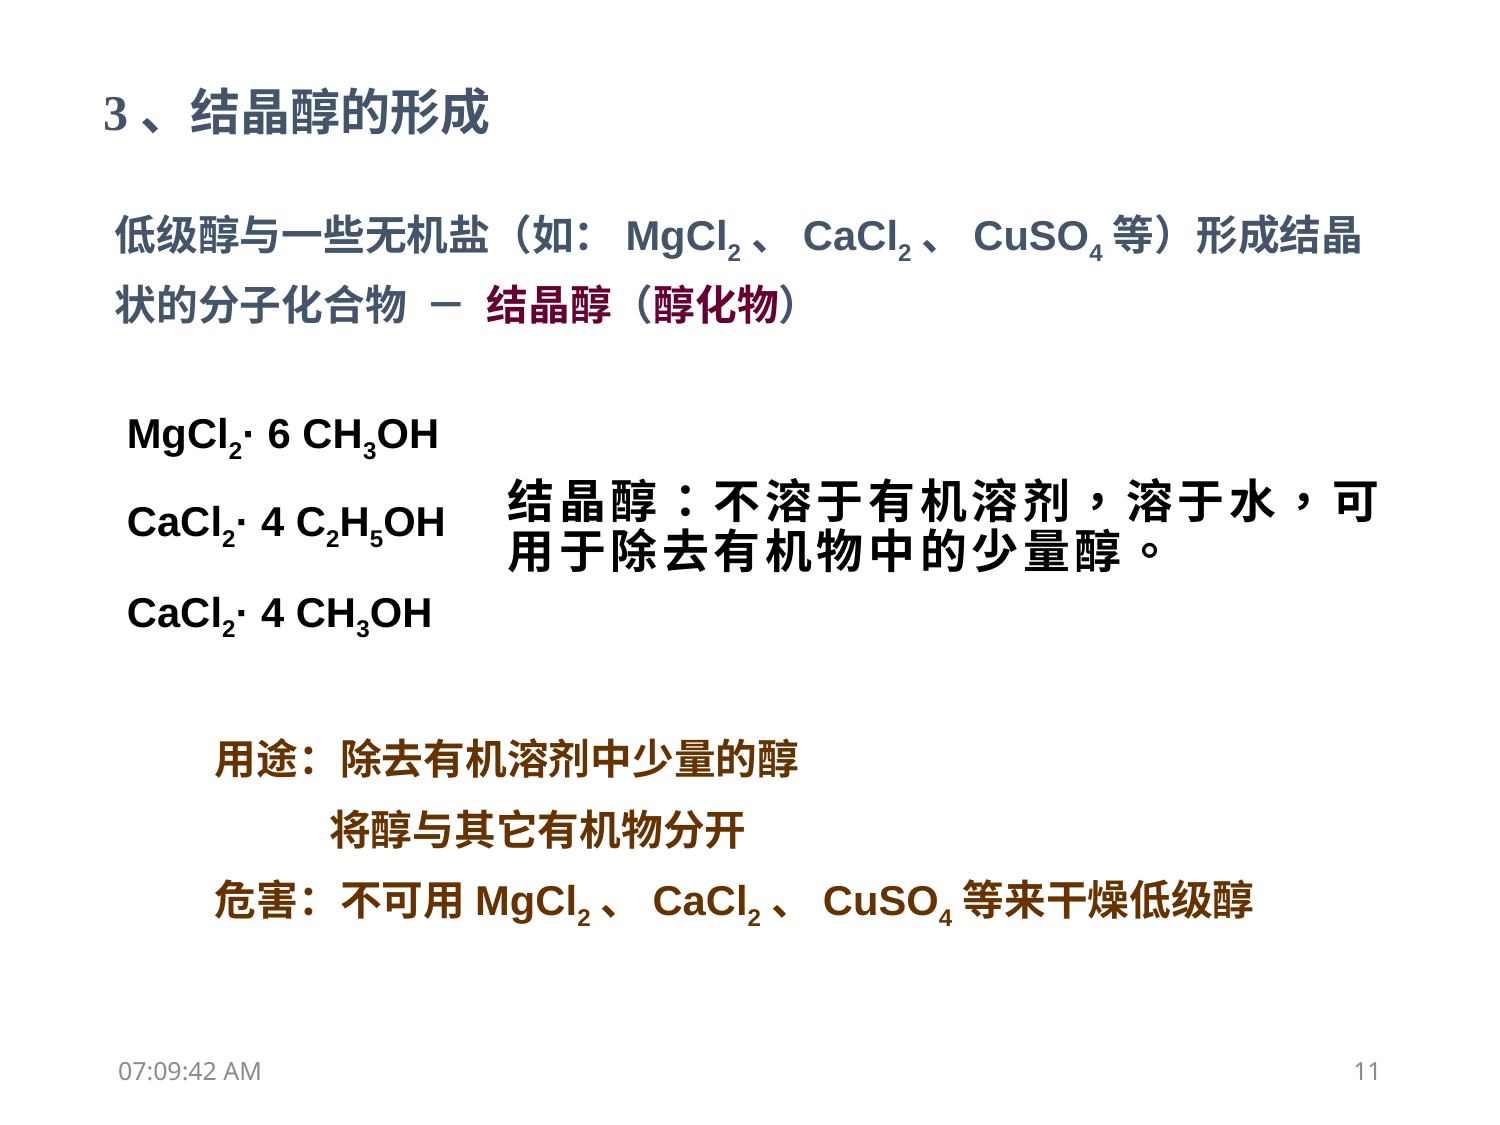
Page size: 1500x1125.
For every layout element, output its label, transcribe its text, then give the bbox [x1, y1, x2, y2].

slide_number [103, 1042, 441, 1103]
text_box 3、结晶醇的形成 [88, 90, 839, 147]
text_box 用途：除去有机溶剂中少量的醇 将醇与其它有机物分开 危害：不可用MgCl2、CaCl2、CuSO4等来干燥低级醇 [199, 725, 1325, 939]
text_box MgCl2· 6 CH3OH [112, 399, 550, 472]
text_box CaCl2· 4 C2H5OH [112, 487, 494, 560]
text_box CaCl2· 4 CH3OH [112, 578, 550, 650]
slide_number 11 [1059, 1042, 1397, 1103]
picture [494, 403, 1392, 622]
text_box 低级醇与一些无机盐（如：MgCl2、CaCl2、CuSO4等）形成结晶状的分子化合物 － 结晶醇（醇化物） [99, 187, 1388, 336]
